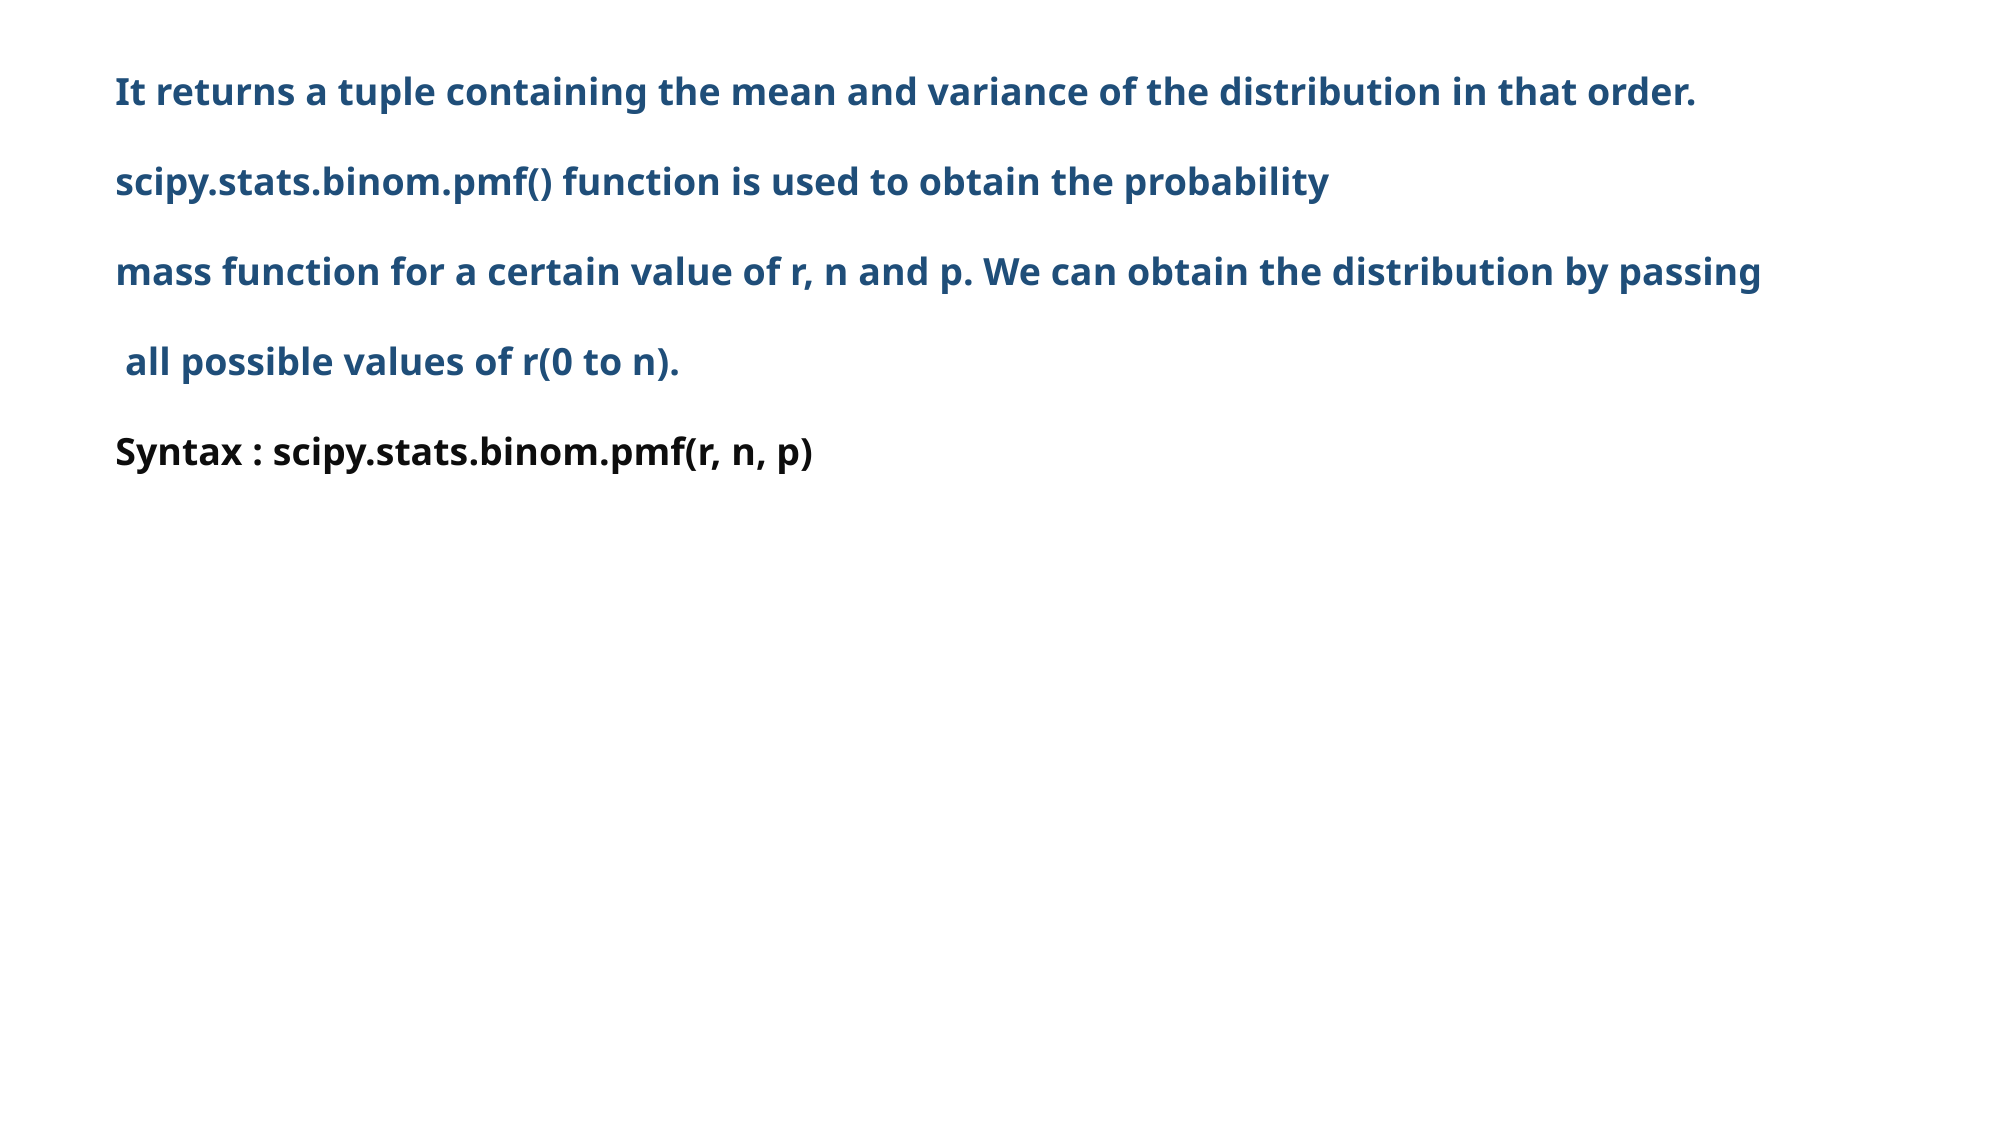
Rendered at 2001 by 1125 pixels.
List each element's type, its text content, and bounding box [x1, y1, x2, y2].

text_box It returns a tuple containing the mean and variance of the distribution in that order. scipy.stats.binom.pmf() function is used to obtain the probability mass function for a certain value of r, n and p. We can obtain the distribution by passing all possible values of r(0 to n). Syntax : scipy.stats.binom.pmf(r, n, p) [115, 68, 1765, 474]
